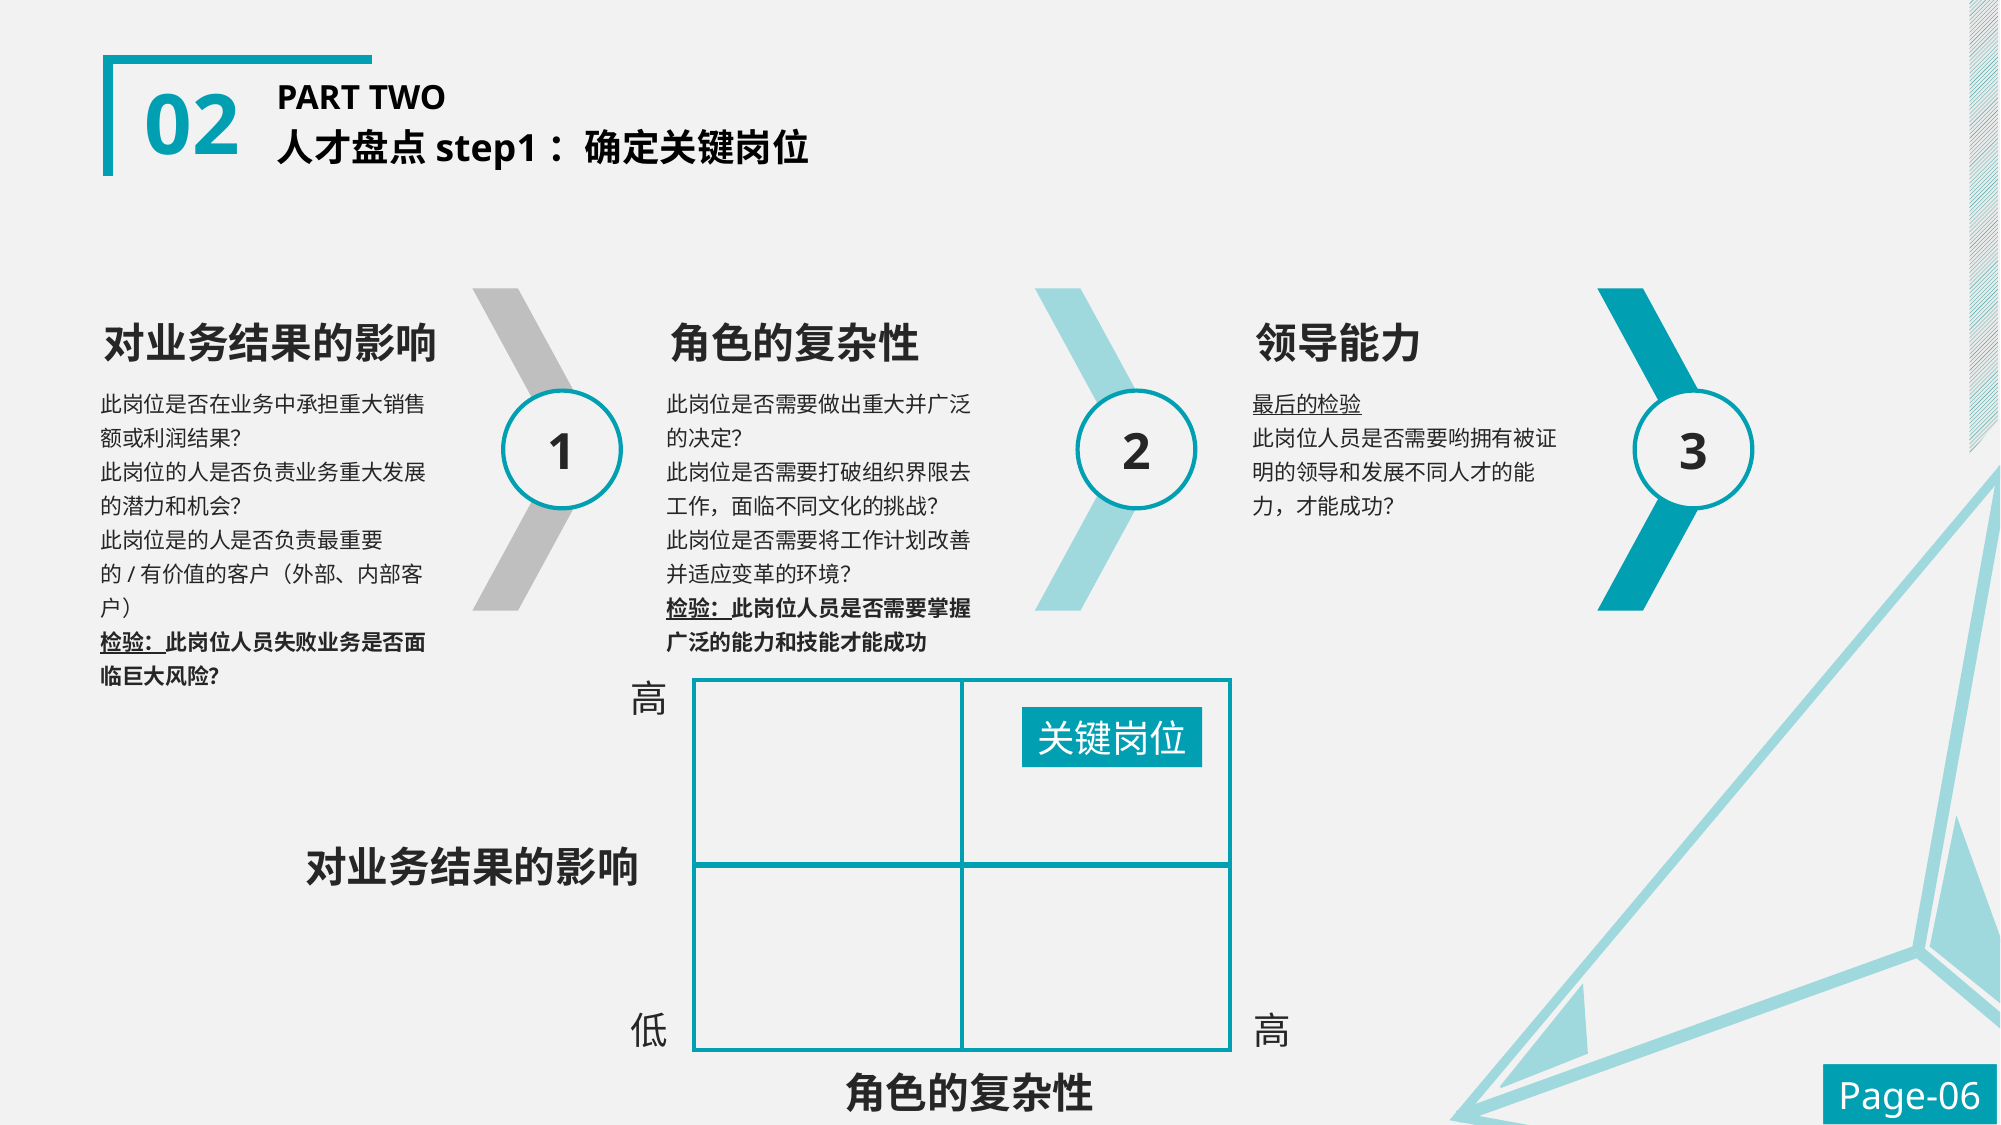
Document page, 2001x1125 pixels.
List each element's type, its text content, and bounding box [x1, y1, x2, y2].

list 02 [122, 73, 261, 183]
text_box [472, 288, 574, 398]
text_box [694, 680, 962, 864]
text_box 低 [616, 999, 684, 1060]
text_box 1 [503, 390, 621, 509]
text_box 2 [1077, 390, 1196, 509]
text_box 角色的复杂性 [829, 1059, 1110, 1125]
text_box 最后的检验 此岗位人员是否需要哟拥有被证明的领导和发展不同人才的能力，才能成功？ [1237, 374, 1591, 526]
text_box 此岗位是否在业务中承担重大销售额或利润结果？ 此岗位的人是否负责业务重大发展的潜力和机会？ 此岗位是的人是否负责最重要的/有价值的客户（外部、内部客户） 检验：此岗位人员失败业务是否面临巨大风险？ [85, 375, 451, 697]
list PART TWO [261, 73, 663, 116]
list 人才盘点step1：确定关键岗位 [261, 116, 1140, 183]
text_box [1034, 288, 1136, 404]
text_box 高 [616, 667, 684, 728]
text_box 对业务结果的影响 [88, 309, 453, 375]
text_box [1597, 288, 1699, 401]
text_box 对业务结果的影响 [290, 833, 655, 899]
text_box [1597, 498, 1699, 611]
text_box 角色的复杂性 [654, 309, 936, 374]
text_box 3 [1634, 390, 1753, 509]
text_box [694, 866, 962, 1051]
text_box 此岗位是否需要做出重大并广泛的决定？ 此岗位是否需要打破组织界限去工作，面临不同文化的挑战？ 此岗位是否需要将工作计划改善并适应变革的环境？ 检验：此岗位人员是否需要掌握广泛的能力和技能才能成功 [651, 374, 1005, 663]
text_box 关键岗位 [1022, 707, 1203, 768]
text_box Page-06 [1823, 1064, 1997, 1125]
text_box [962, 866, 1230, 1051]
text_box 领导能力 [1240, 309, 1438, 374]
text_box [962, 680, 1230, 864]
text_box 高 [1238, 999, 1306, 1060]
text_box [472, 501, 574, 611]
text_box [1034, 495, 1136, 611]
